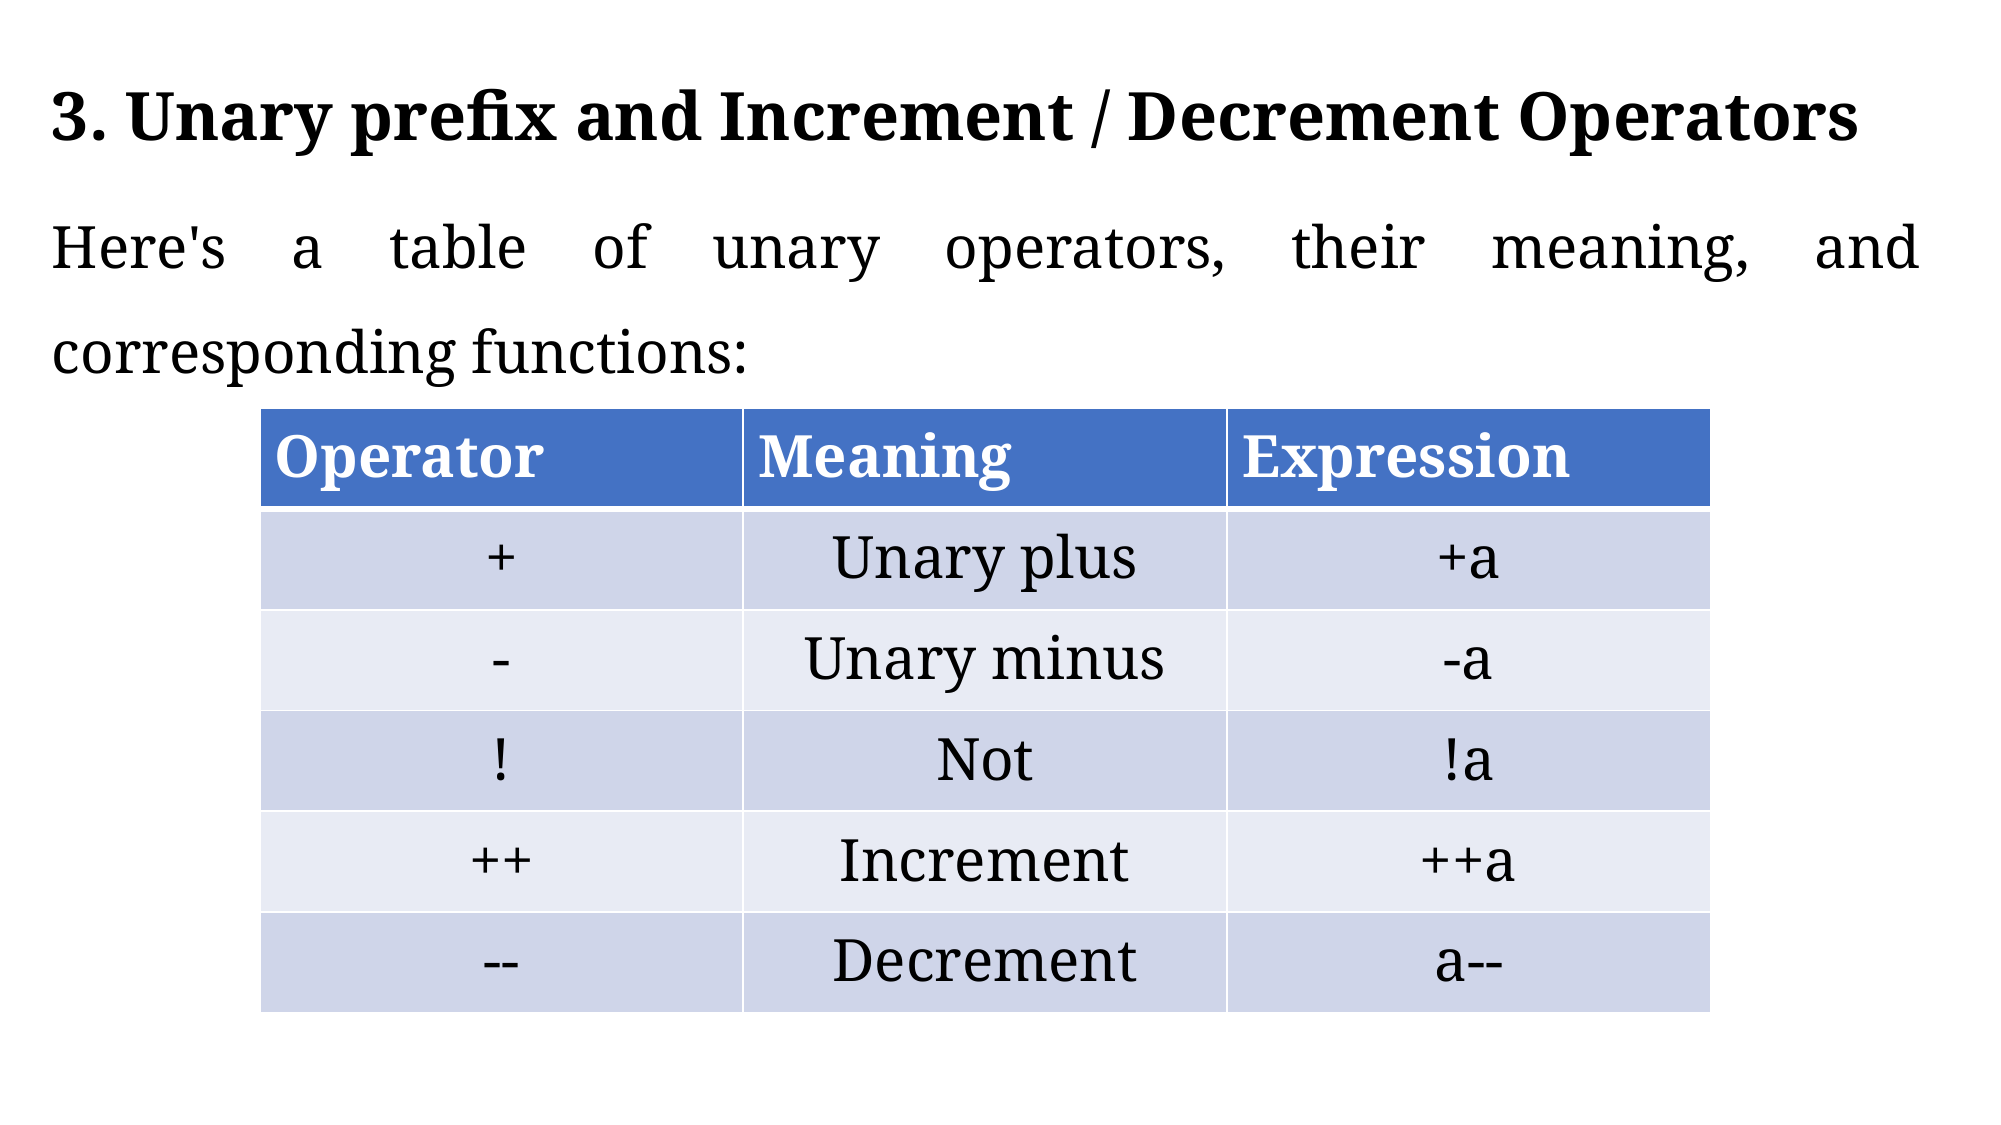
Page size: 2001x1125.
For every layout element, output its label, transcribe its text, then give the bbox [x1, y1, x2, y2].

table_cell Unary plus [744, 512, 1226, 609]
list 3. Unary prefix and Increment / Decrement Operators Here's a table of unary operators, their meaning, and corresponding functions: [36, 75, 1936, 1014]
table_header Meaning [744, 409, 1226, 506]
table_cell Not [744, 711, 1226, 810]
table_cell Unary minus [744, 611, 1226, 710]
table_cell !a [1228, 711, 1710, 810]
table_cell -- [261, 913, 742, 1012]
table_header Operator [261, 409, 742, 506]
table_cell +a [1228, 512, 1710, 609]
table_cell a-- [1228, 913, 1710, 1012]
table_cell ++a [1228, 812, 1710, 911]
table_cell - [261, 611, 742, 710]
table_cell ! [261, 711, 742, 810]
table_cell ++ [261, 812, 742, 911]
table_cell + [261, 512, 742, 609]
table_cell Decrement [744, 913, 1226, 1012]
table_cell -a [1228, 611, 1710, 710]
table_header Expression [1228, 409, 1710, 506]
table_cell Increment [744, 812, 1226, 911]
